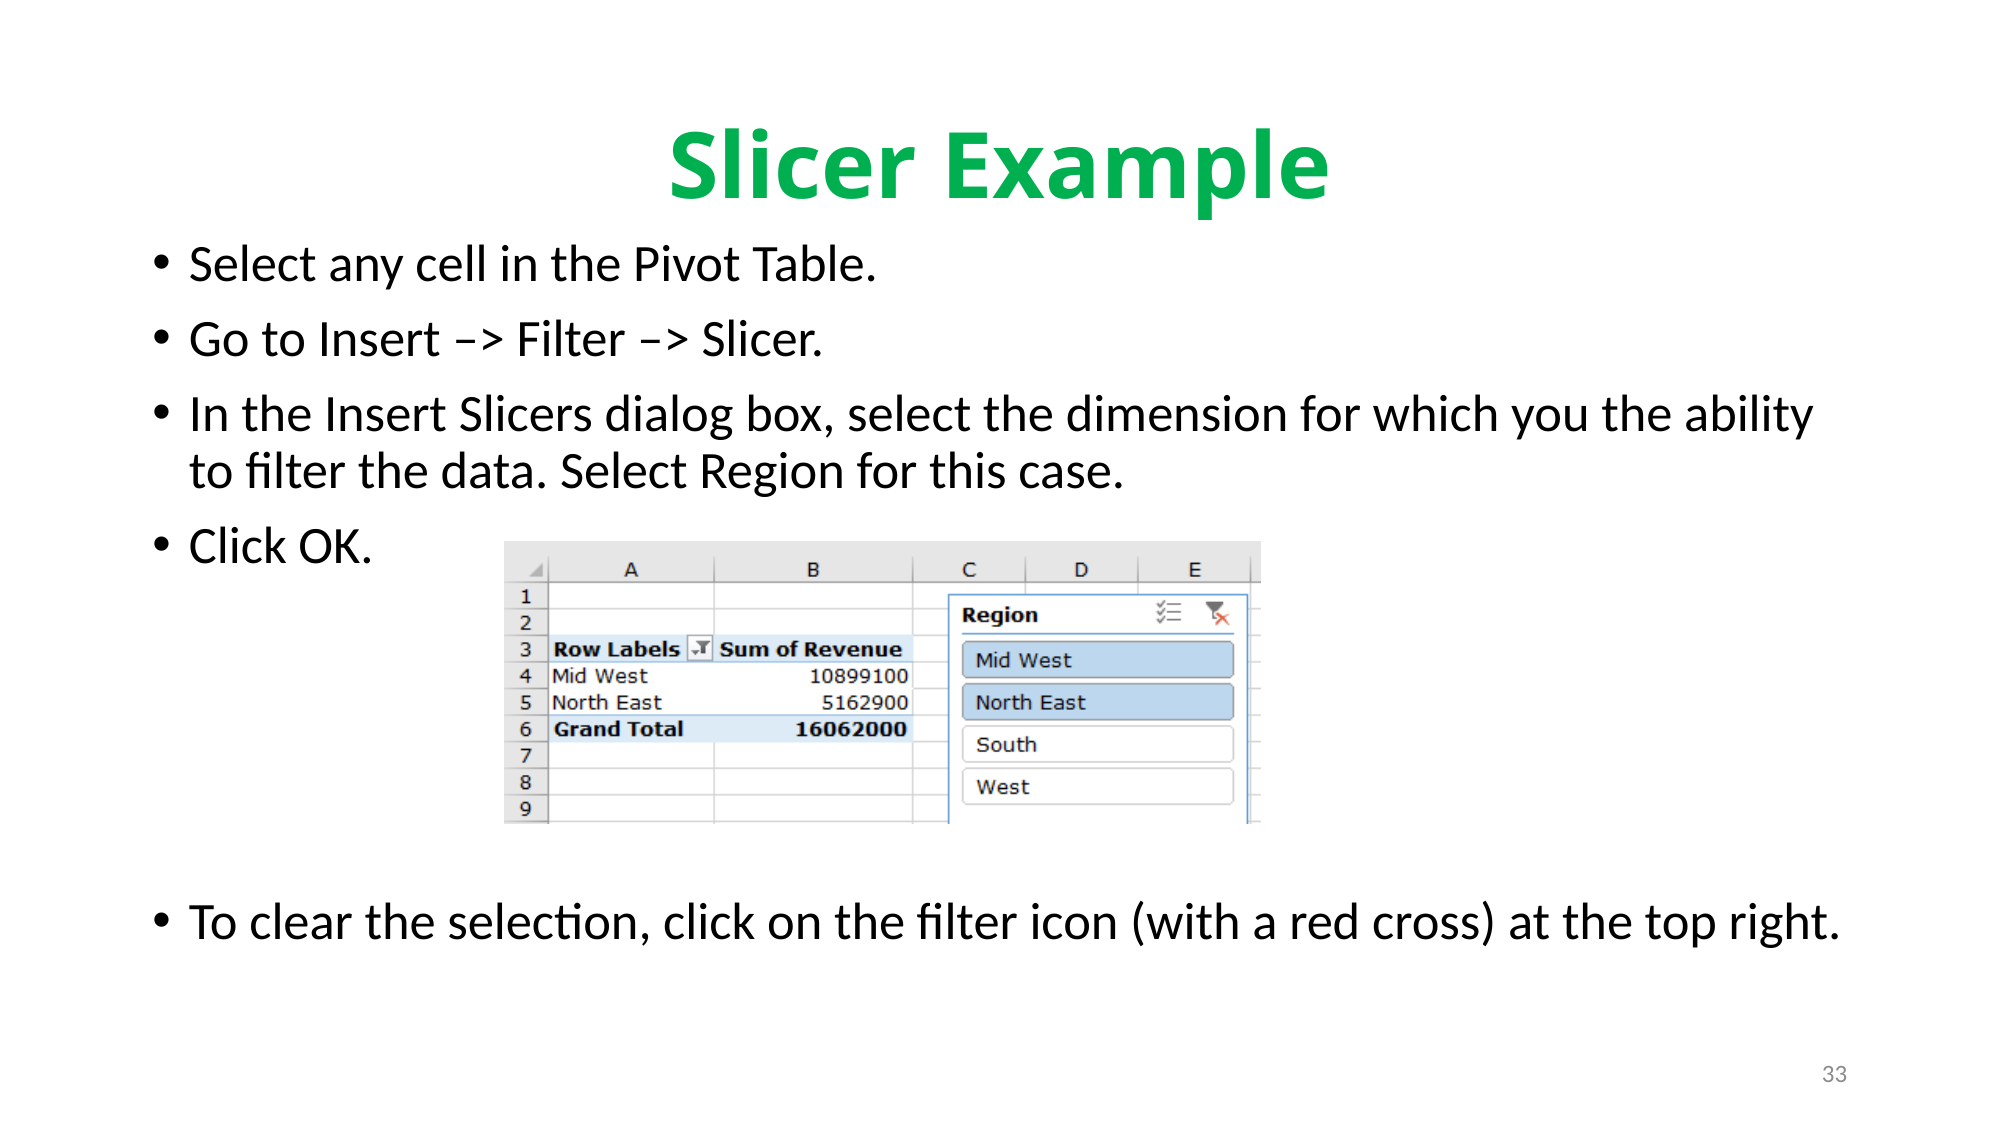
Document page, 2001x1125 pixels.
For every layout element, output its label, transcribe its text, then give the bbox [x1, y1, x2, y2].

title Slicer Example [137, 59, 1863, 228]
list Select any cell in the Pivot Table. Go to Insert –> Filter –> Slicer. In the Insert Slicers dialog box, select the dimension for which you the ability to filter the data. Select Region for this case. Click OK. To clear the selection, click on the filter icon (with a red cross) at the top right. [137, 228, 1863, 1014]
picture [504, 541, 1261, 824]
slide_number 33 [1412, 1042, 1863, 1103]
